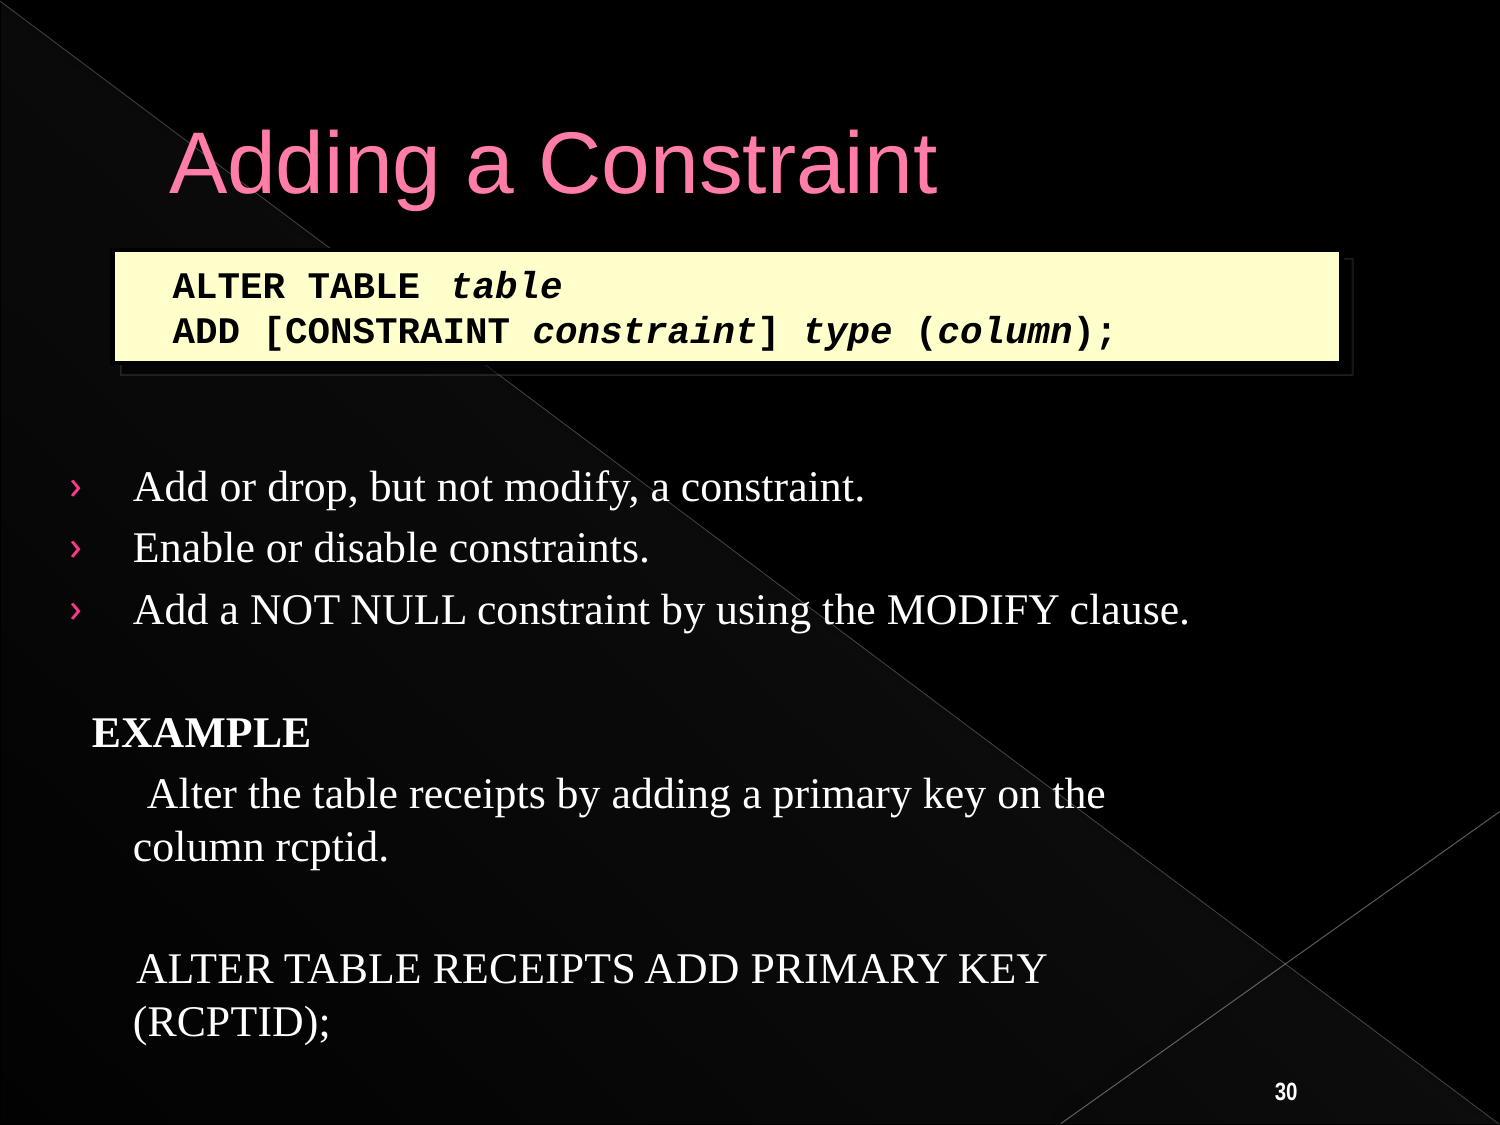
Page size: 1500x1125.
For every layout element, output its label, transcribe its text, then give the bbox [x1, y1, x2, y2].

slide_number 30 [1245, 1063, 1328, 1113]
text_box ALTER TABLE table ADD [CONSTRAINT constraint] type (column); [112, 249, 1342, 364]
title Adding a Constraint [75, 43, 1425, 274]
list Add or drop, but not modify, a constraint. Enable or disable constraints. Add a NOT NULL constraint by using the MODIFY clause. EXAMPLE Alter the table receipts by adding a primary key on the column rcptid. ALTER TABLE RECEIPTS ADD PRIMARY KEY (RCPTID); [0, 450, 1212, 1099]
